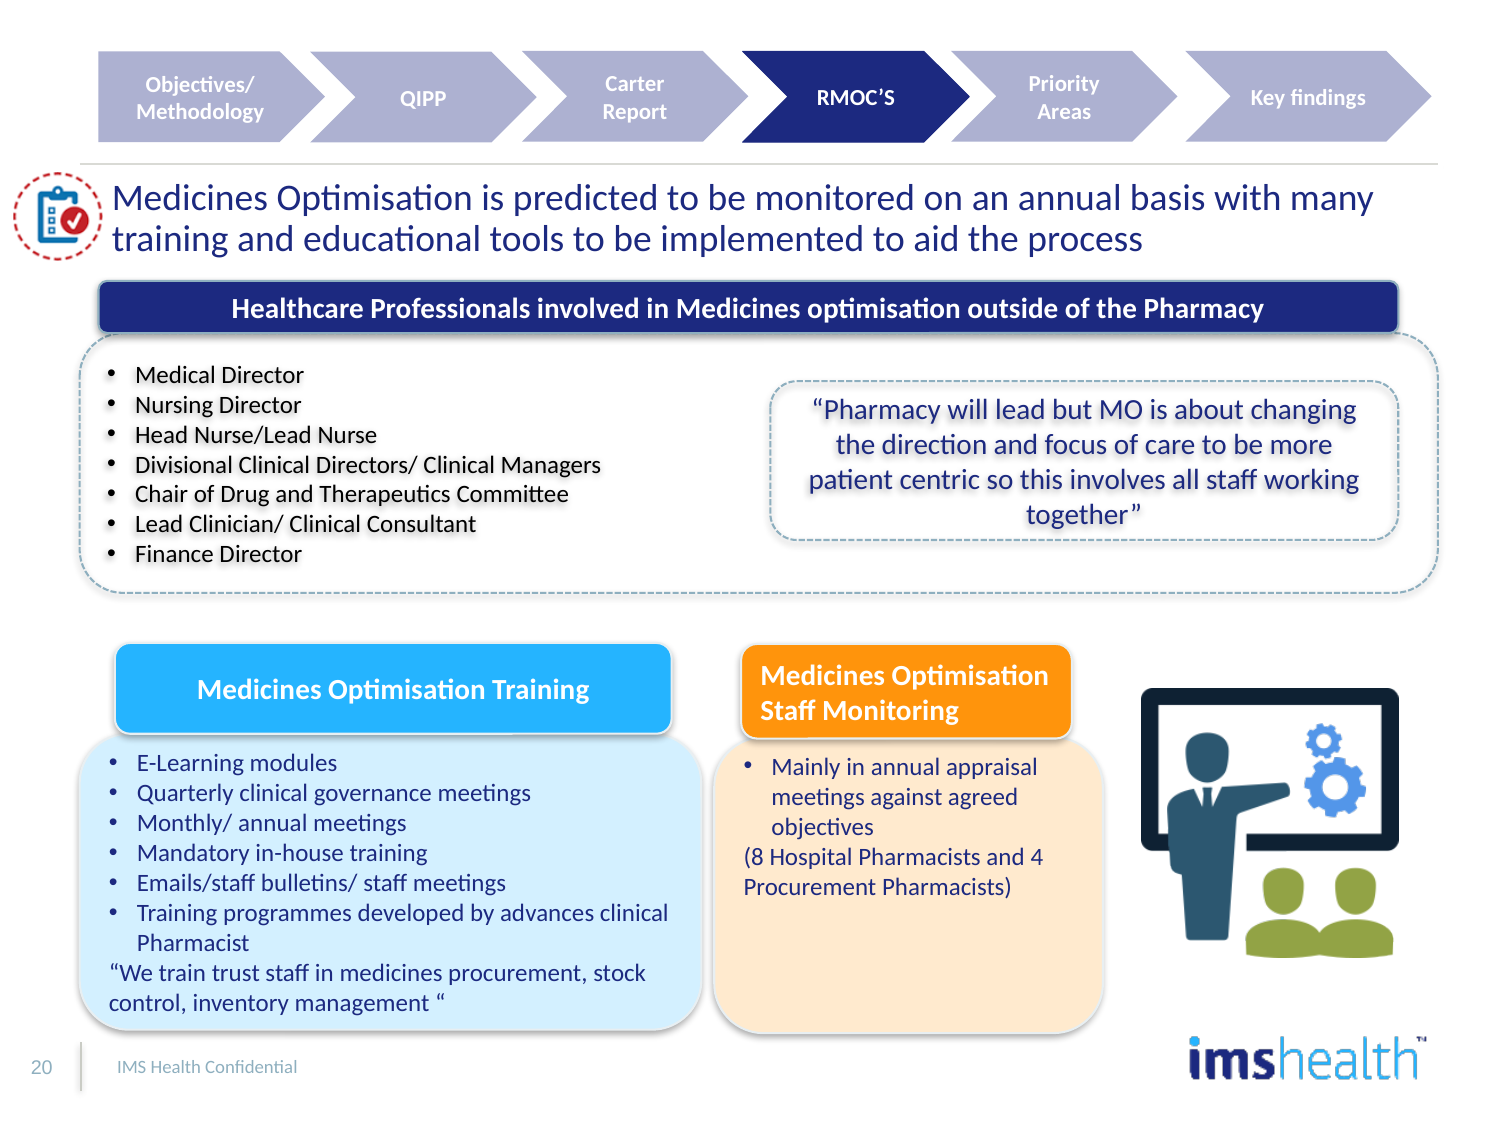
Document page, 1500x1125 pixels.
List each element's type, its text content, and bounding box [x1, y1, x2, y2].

text_box Priority Areas [949, 48, 1180, 144]
text_box Objectives/ Methodology [96, 49, 328, 145]
picture [1141, 688, 1399, 959]
text_box Medicines Optimisation Staff Monitoring [740, 643, 1073, 740]
text_box RMOC’S [740, 49, 972, 145]
text_box Medicines Optimisation Training [114, 642, 673, 735]
text_box Carter Report [519, 48, 751, 144]
text_box Key findings [1183, 48, 1434, 144]
text_box Medical Director Nursing Director Head Nurse/Lead Nurse Divisional Clinical Directors/ Clinical Managers Chair of Drug and Therapeutics Committee Lead Clinician/ Clinical Consultant Finance Director [78, 332, 1439, 594]
text_box Healthcare Professionals involved in Medicines optimisation outside of the Pharmacy [97, 280, 1400, 334]
text_box Mainly in annual appraisal meetings against agreed objectives (8 Hospital Pharmacists and 4 Procurement Pharmacists) [713, 739, 1104, 1034]
picture [1187, 1029, 1428, 1091]
text_box QIPP [308, 49, 539, 145]
footer IMS Health Confidential [102, 1036, 1042, 1097]
text_box “Pharmacy will lead but MO is about changing the direction and focus of care to be more patient centric so this involves all staff working together” [769, 380, 1400, 541]
title Medicines Optimisation is predicted to be monitored on an annual basis with many training and educational tools to be implemented to aid the process [111, 166, 1471, 260]
picture [12, 171, 103, 262]
text_box E-Learning modules Quarterly clinical governance meetings Monthly/ annual meetings Mandatory in-house training Emails/staff bulletins/ staff meetings Training programmes developed by advances clinical Pharmacist “We train trust staff in medicines procurement, stock control, inventory management “ [78, 735, 703, 1031]
